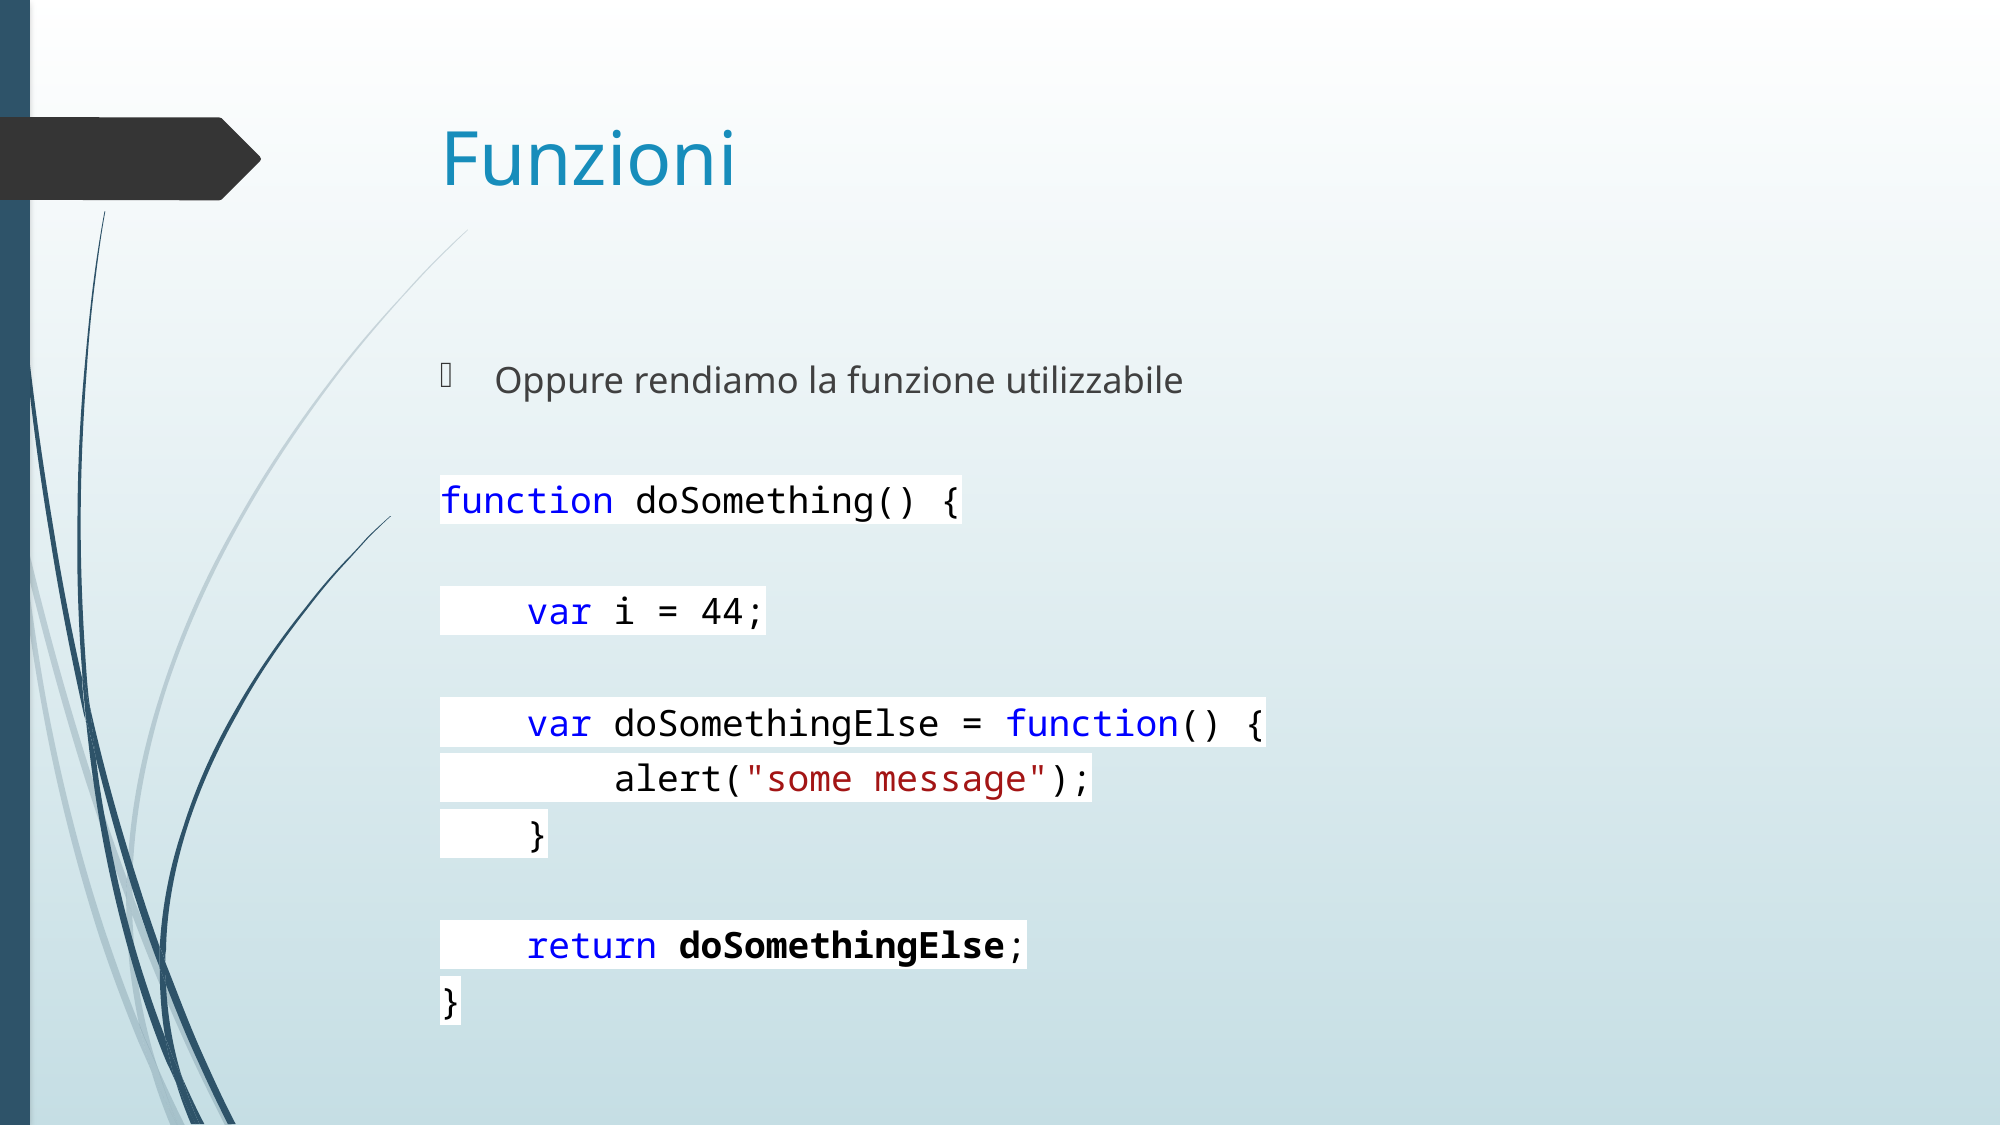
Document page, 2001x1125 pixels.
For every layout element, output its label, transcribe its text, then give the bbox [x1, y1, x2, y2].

title Funzioni [425, 102, 1888, 313]
list Oppure rendiamo la funzione utilizzabile function doSomething() { var i = 44; var doSomethingElse = function() { alert("some message"); } return doSomethingElse; } [424, 350, 1888, 1031]
